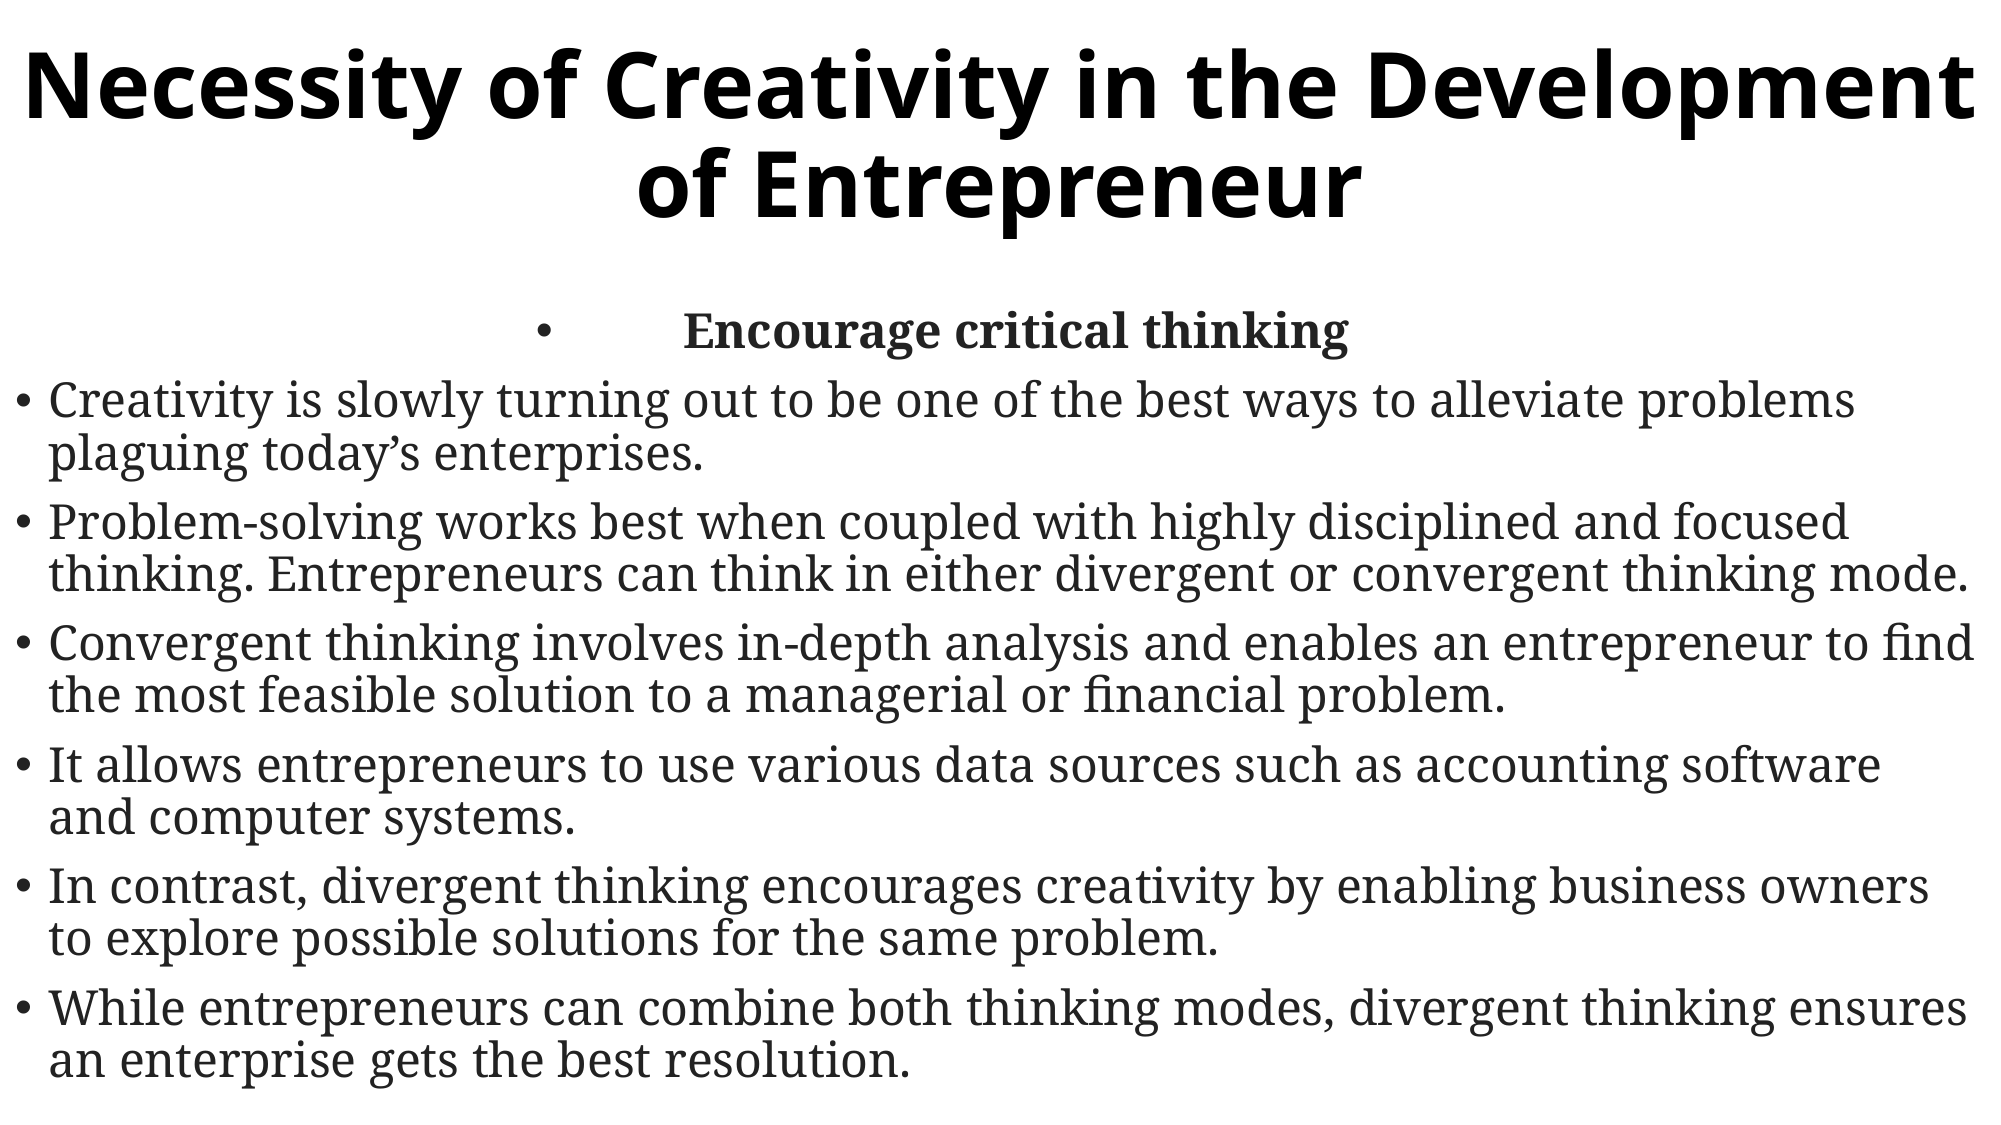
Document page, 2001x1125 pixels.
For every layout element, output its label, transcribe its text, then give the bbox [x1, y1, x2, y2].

title Necessity of Creativity in the Development of Entrepreneur [0, 0, 2000, 278]
list Encourage critical thinking Creativity is slowly turning out to be one of the best ways to alleviate problems plaguing today’s enterprises. Problem-solving works best when coupled with highly disciplined and focused thinking. Entrepreneurs can think in either divergent or convergent thinking mode. Convergent thinking involves in-depth analysis and enables an entrepreneur to find the most feasible solution to a managerial or financial problem. It allows entrepreneurs to use various data sources such as accounting software and computer systems. In contrast, divergent thinking encourages creativity by enabling business owners to explore possible solutions for the same problem. While entrepreneurs can combine both thinking modes, divergent thinking ensures an enterprise gets the best resolution. [0, 299, 2000, 1125]
